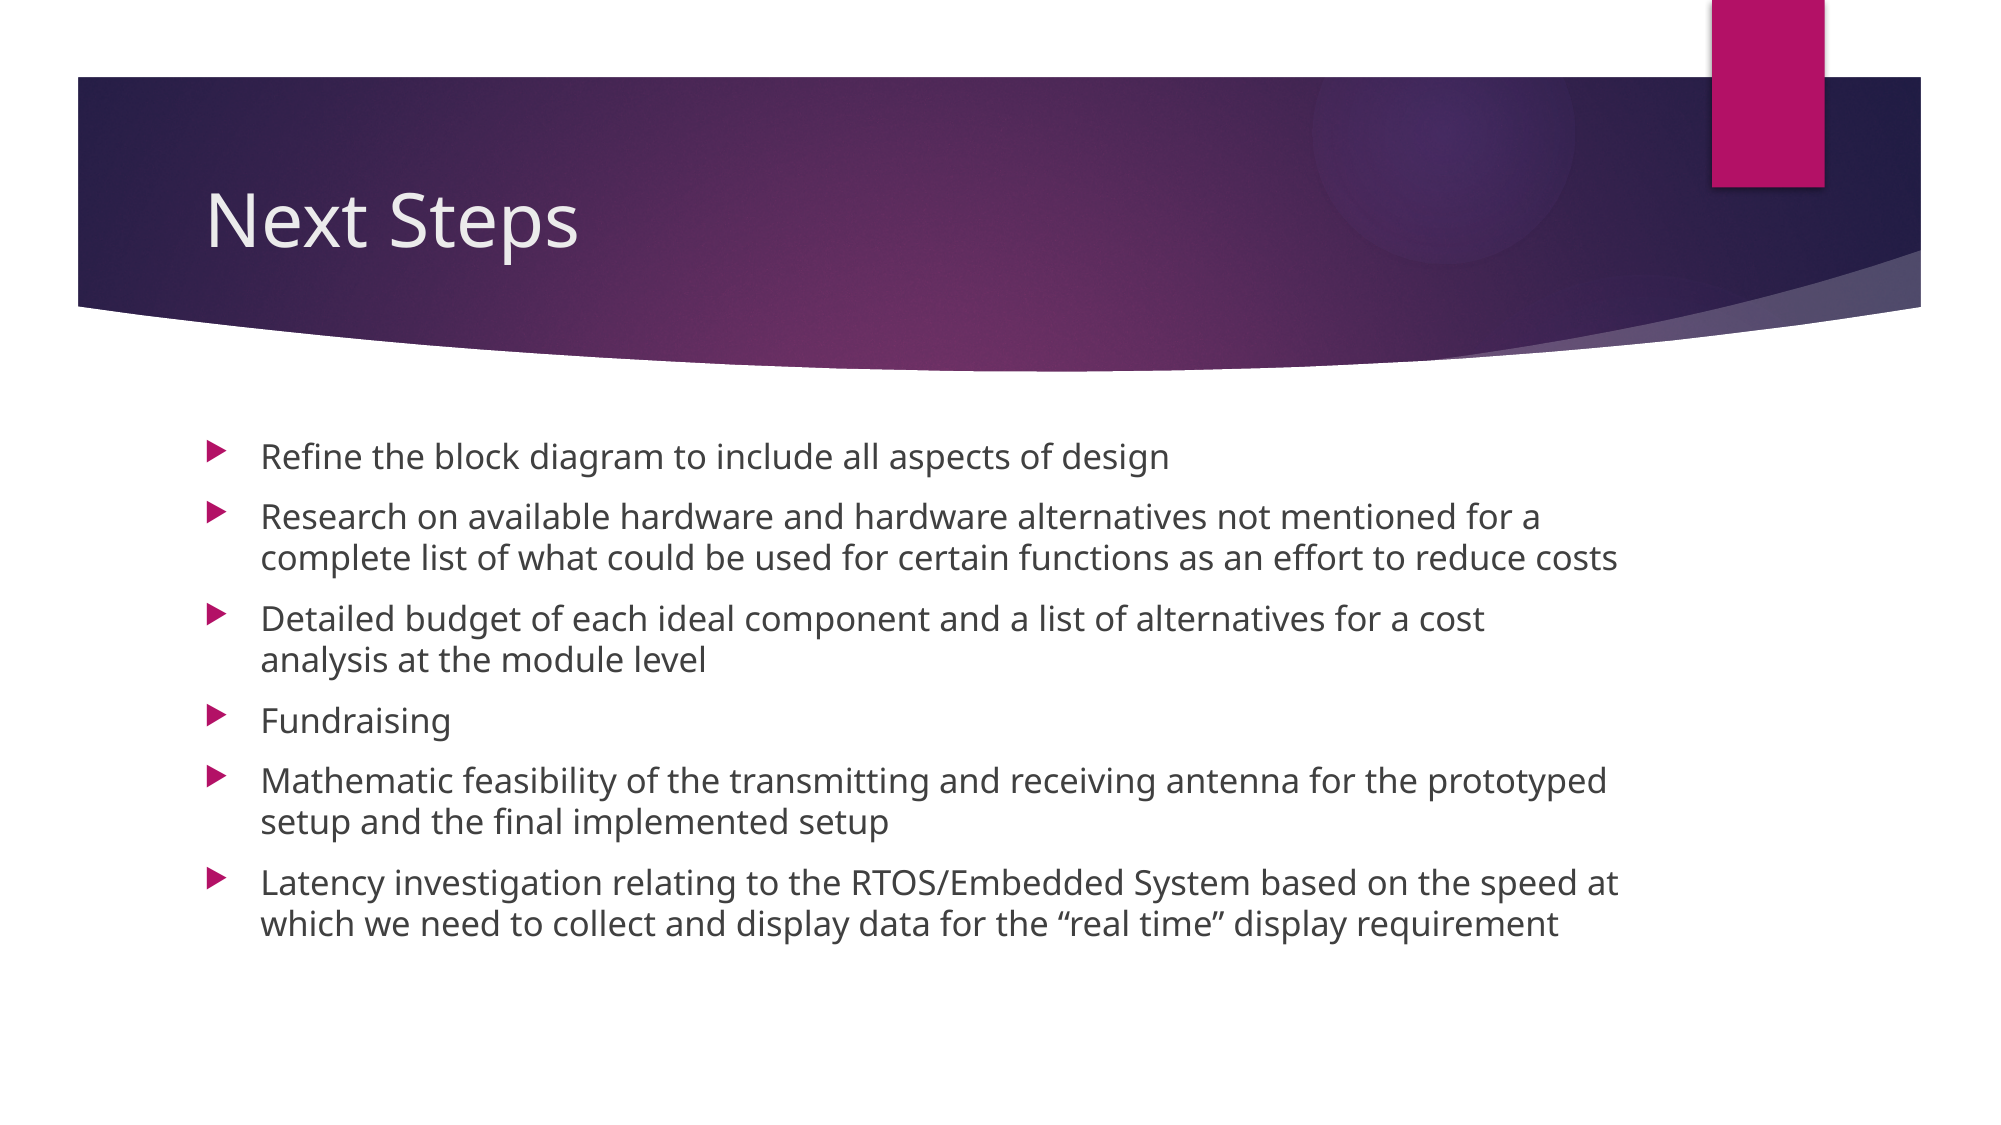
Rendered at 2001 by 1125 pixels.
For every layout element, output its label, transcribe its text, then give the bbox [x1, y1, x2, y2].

list Refine the block diagram to include all aspects of design Research on available hardware and hardware alternatives not mentioned for a complete list of what could be used for certain functions as an effort to reduce costs Detailed budget of each ideal component and a list of alternatives for a cost analysis at the module level Fundraising Mathematic feasibility of the transmitting and receiving antenna for the prototyped setup and the final implemented setup Latency investigation relating to the RTOS/Embedded System based on the speed at which we need to collect and display data for the “real time” display requirement [189, 427, 1638, 988]
title Next Steps [189, 159, 1627, 276]
